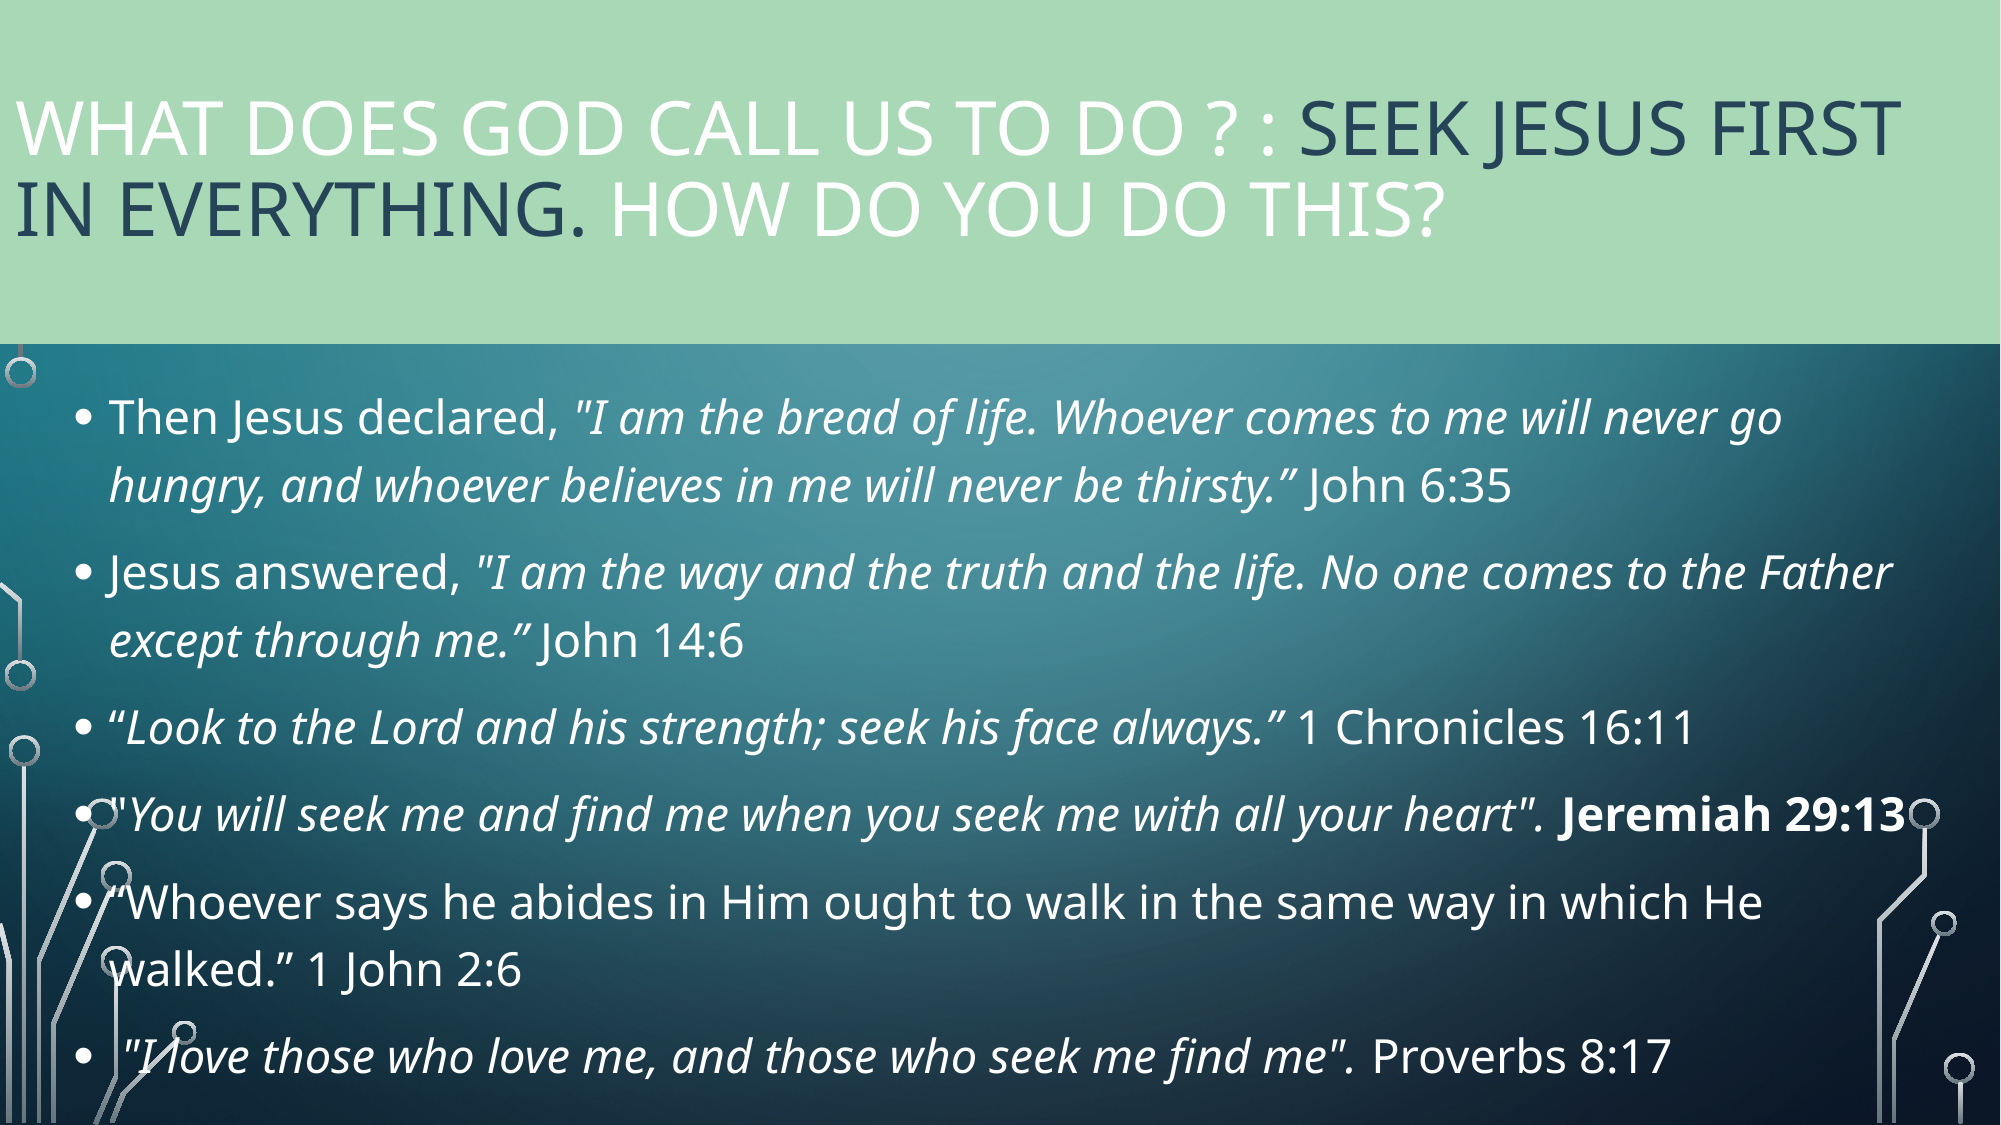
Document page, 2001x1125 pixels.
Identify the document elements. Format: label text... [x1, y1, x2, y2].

title What does god call us to do ? : seek jesus first in everything. How do you do this? [0, 0, 2000, 344]
list Then Jesus declared, "I am the bread of life. Whoever comes to me will never go hungry, and whoever believes in me will never be thirsty.” John 6:35 Jesus answered, "I am the way and the truth and the life. No one comes to the Father except through me.” John 14:6 “Look to the Lord and his strength; seek his face always.” 1 Chronicles 16:11 "You will seek me and find me when you seek me with all your heart". Jeremiah 29:13 “Whoever says he abides in Him ought to walk in the same way in which He walked.” 1 John 2:6 "I love those who love me, and those who seek me find me". Proverbs 8:17 [58, 369, 1934, 1100]
